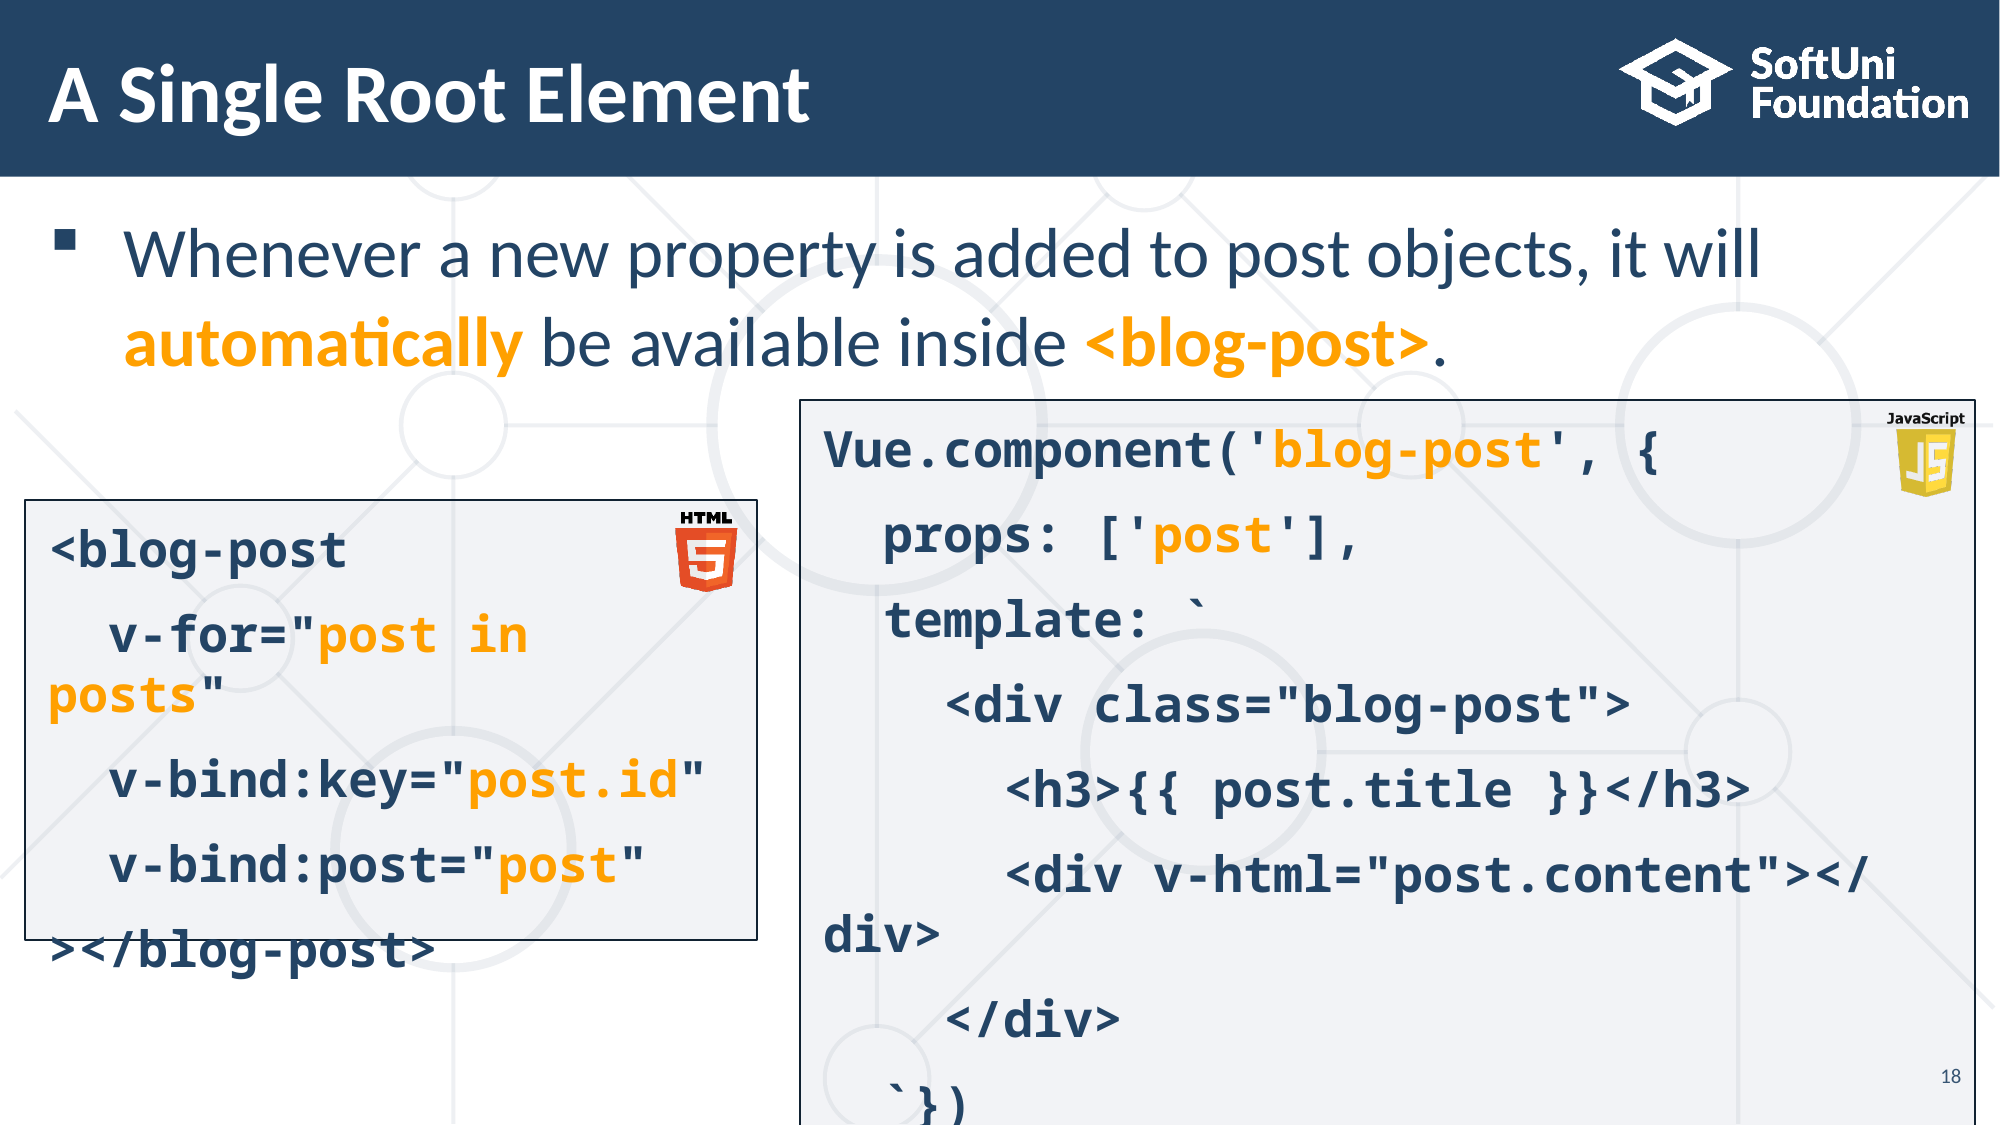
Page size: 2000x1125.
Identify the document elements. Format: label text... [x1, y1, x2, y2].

picture [1618, 38, 1968, 126]
title A Single Root Element [31, 16, 1591, 162]
text_box Vue.component('blog-post', { props: ['post'], template: ` <div class="blog-post"> <h3>{{ post.title }}</h3> <div v-html="post.content"></div> </div> `}) [799, 399, 1975, 1125]
list <blog-post v-for="post in posts" v-bind:key="post.id" v-bind:post="post" ></blog-post> [24, 499, 758, 941]
list Whenever a new property is added to post objects, it will automatically be available inside <blog-post>. [31, 196, 1969, 1047]
picture [1886, 412, 1966, 497]
picture [661, 512, 750, 592]
